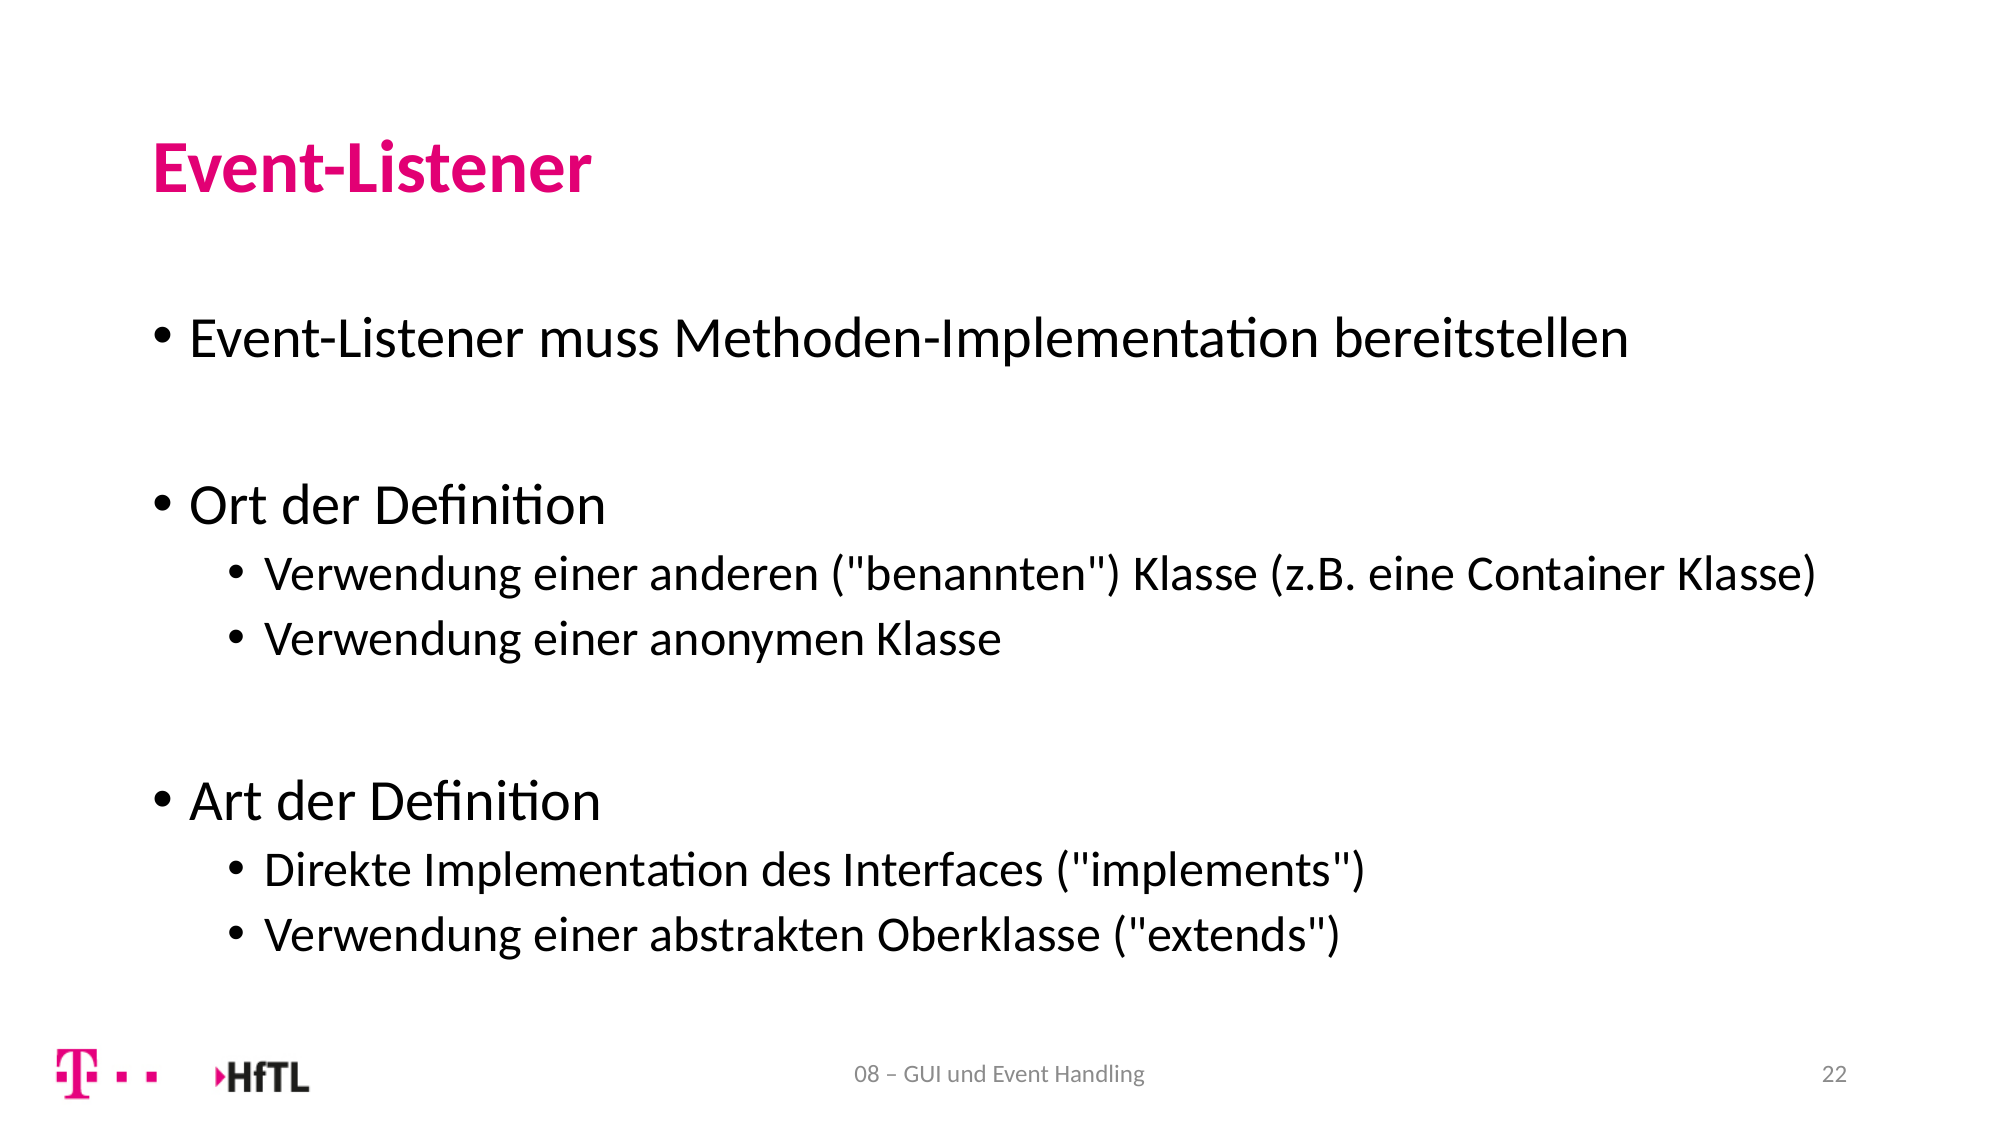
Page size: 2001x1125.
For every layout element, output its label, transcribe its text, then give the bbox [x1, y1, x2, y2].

slide_number 22 [1412, 1042, 1863, 1103]
title Event-Listener [137, 59, 1863, 278]
list Event-Listener muss Methoden-Implementation bereitstellen Ort der Definition Verwendung einer anderen ("benannten") Klasse (z.B. eine Container Klasse) Verwendung einer anonymen Klasse Art der Definition Direkte Implementation des Interfaces ("implements") Verwendung einer abstrakten Oberklasse ("extends") [137, 299, 1863, 1014]
picture [42, 1034, 324, 1111]
footer 08 – GUI und Event Handling [662, 1042, 1338, 1103]
